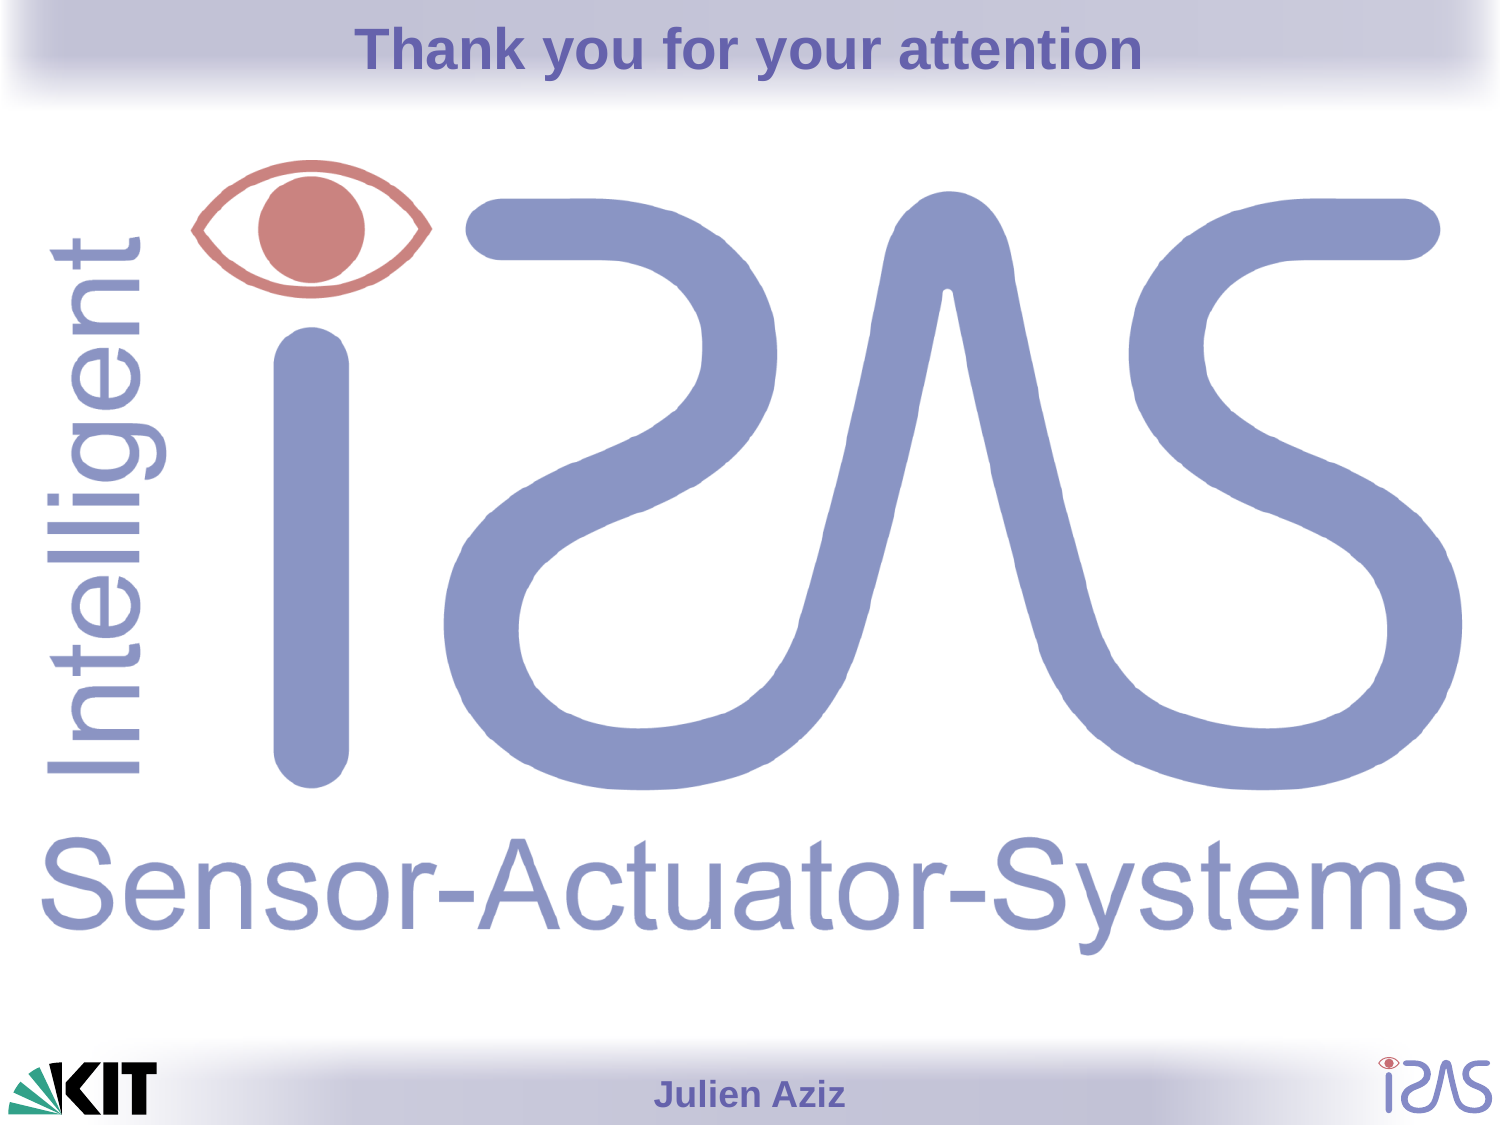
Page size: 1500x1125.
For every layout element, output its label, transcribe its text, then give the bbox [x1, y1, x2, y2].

title Thank you for your attention [0, 0, 1500, 89]
picture [0, 89, 1500, 1125]
